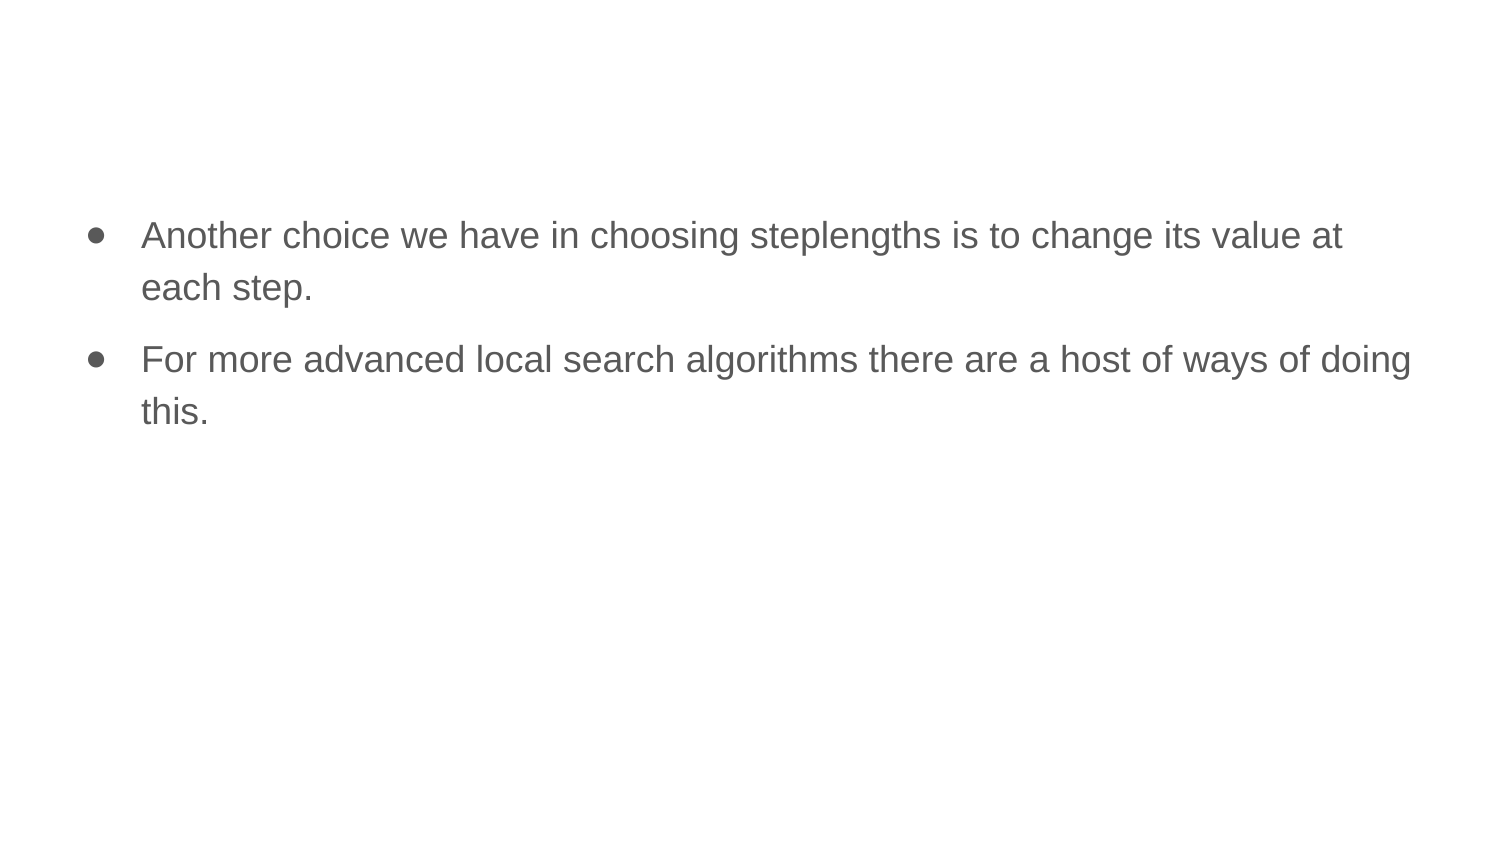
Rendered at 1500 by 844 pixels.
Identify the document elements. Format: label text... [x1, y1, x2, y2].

list Another choice we have in choosing steplengths is to change its value at each step. For more advanced local search algorithms there are a host of ways of doing this. [51, 189, 1449, 750]
